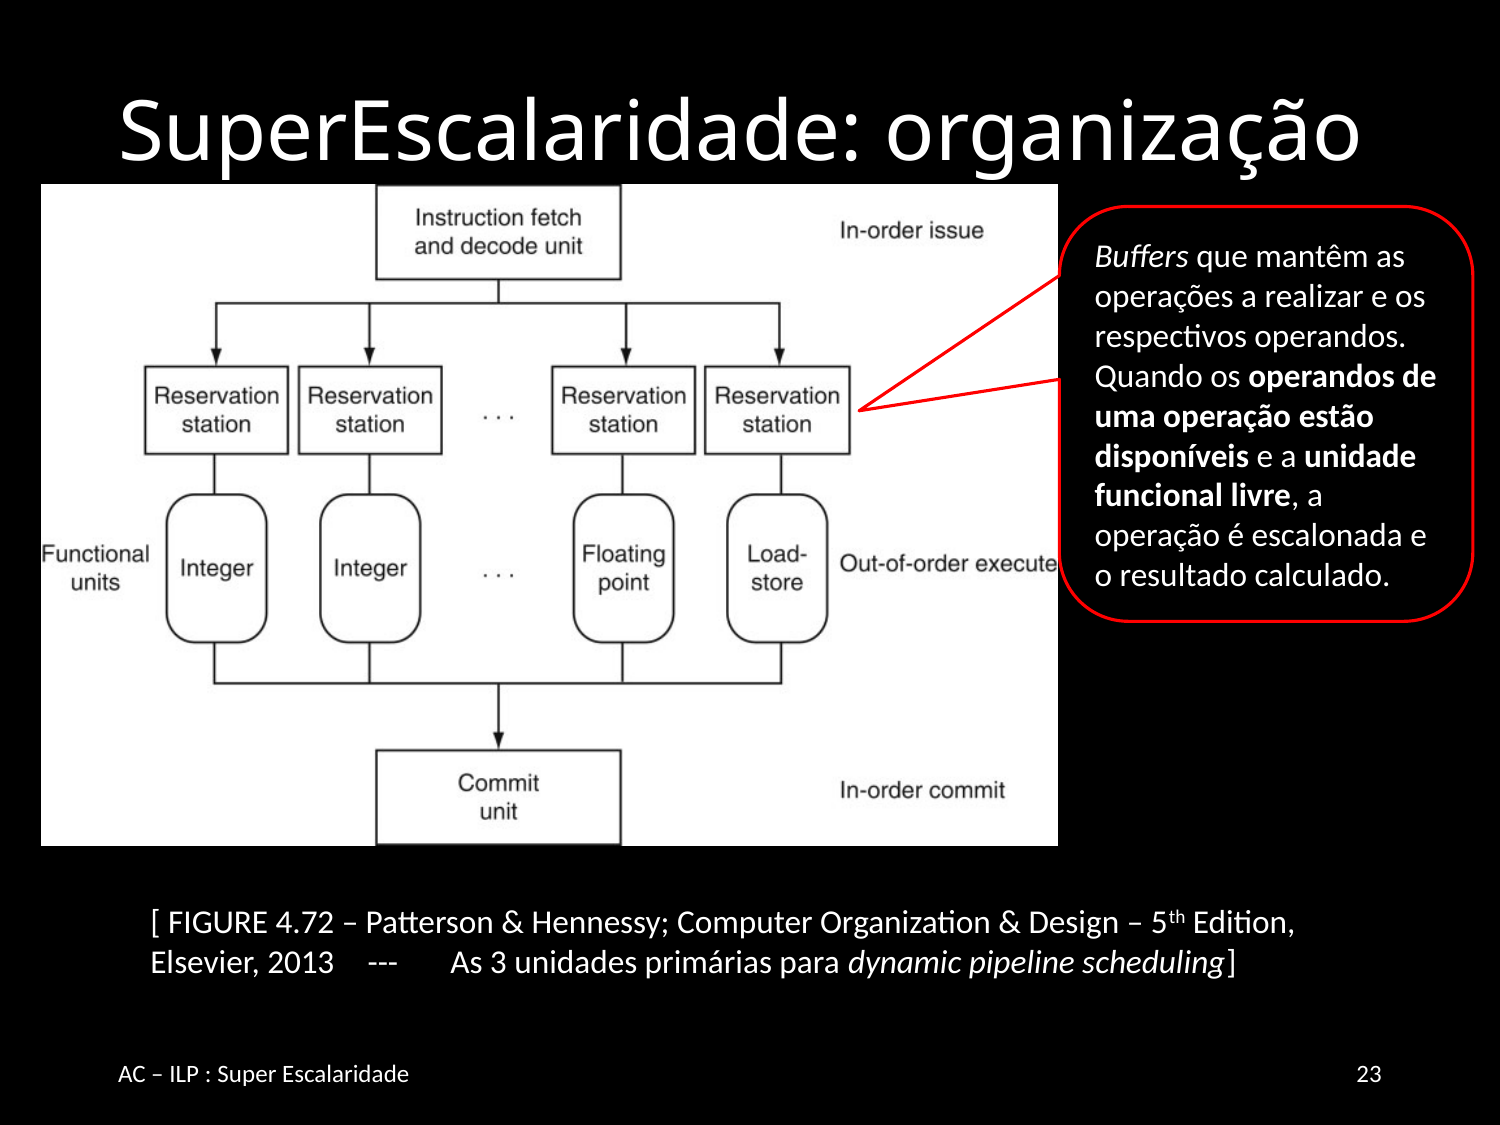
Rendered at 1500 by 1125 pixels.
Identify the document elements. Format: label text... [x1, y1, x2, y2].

title SuperEscalaridade: organização [103, 59, 1397, 209]
slide_number AC – ILP : Super Escalaridade [103, 1042, 441, 1103]
text_box Buffers que mantêm as operações a realizar e os respectivos operandos. Quando os operandos de uma operação estão disponíveis e a unidade funcional livre, a operação é escalonada e o resultado calculado. [1058, 206, 1473, 622]
text_box [ FIGURE 4.72 – Patterson & Hennessy; Computer Organization & Design – 5th Edition, Elsevier, 2013 --- As 3 unidades primárias para dynamic pipeline scheduling] [135, 893, 1365, 988]
slide_number 23 [1059, 1042, 1397, 1103]
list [41, 184, 1058, 846]
